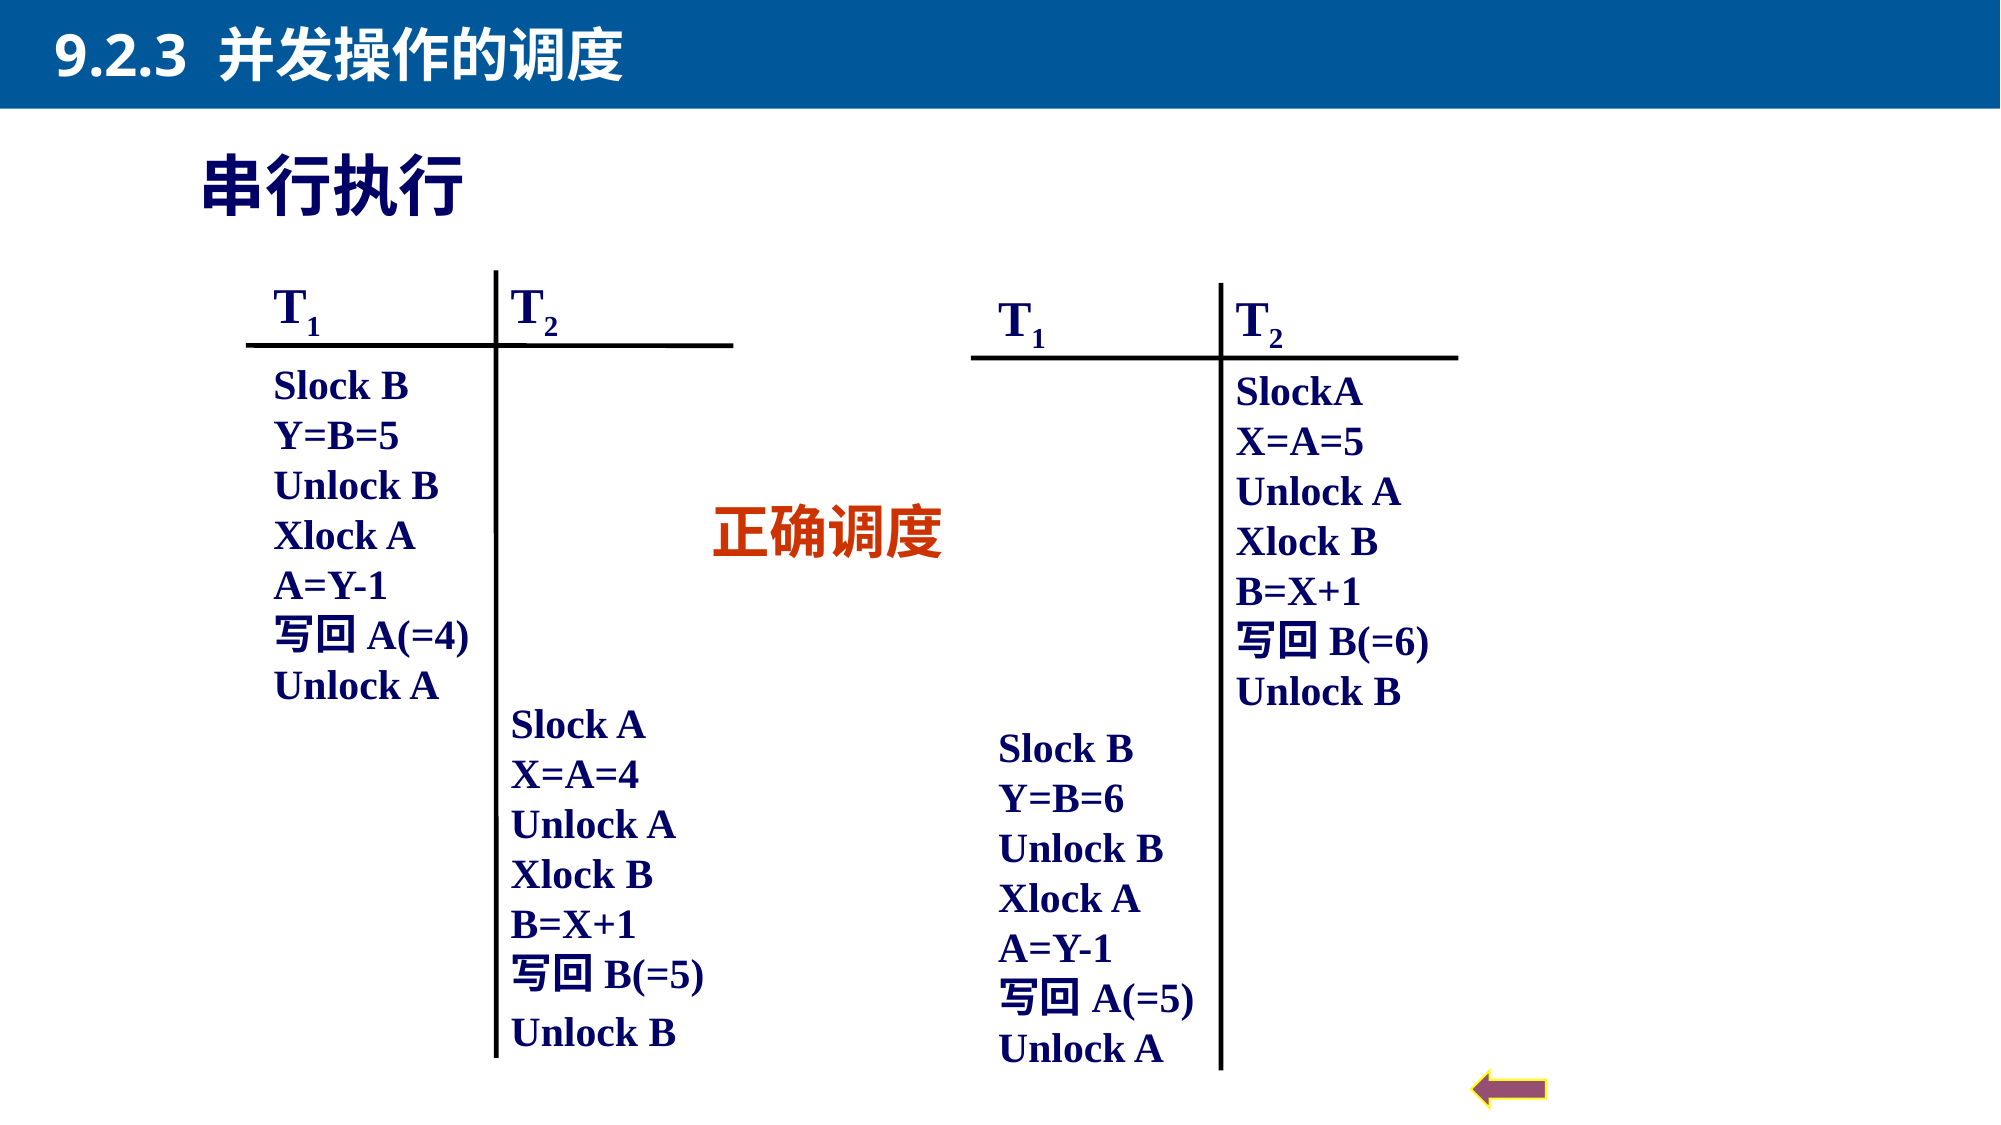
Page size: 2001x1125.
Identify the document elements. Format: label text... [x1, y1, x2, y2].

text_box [245, 270, 734, 1058]
text_box 串行执行 [183, 145, 1459, 246]
text_box 正确调度 [734, 495, 971, 608]
text_box [0, 0, 2000, 109]
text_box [971, 282, 1459, 1071]
text_box [1470, 1070, 1546, 1108]
text_box 9.2.3 并发操作的调度 [40, 10, 870, 96]
